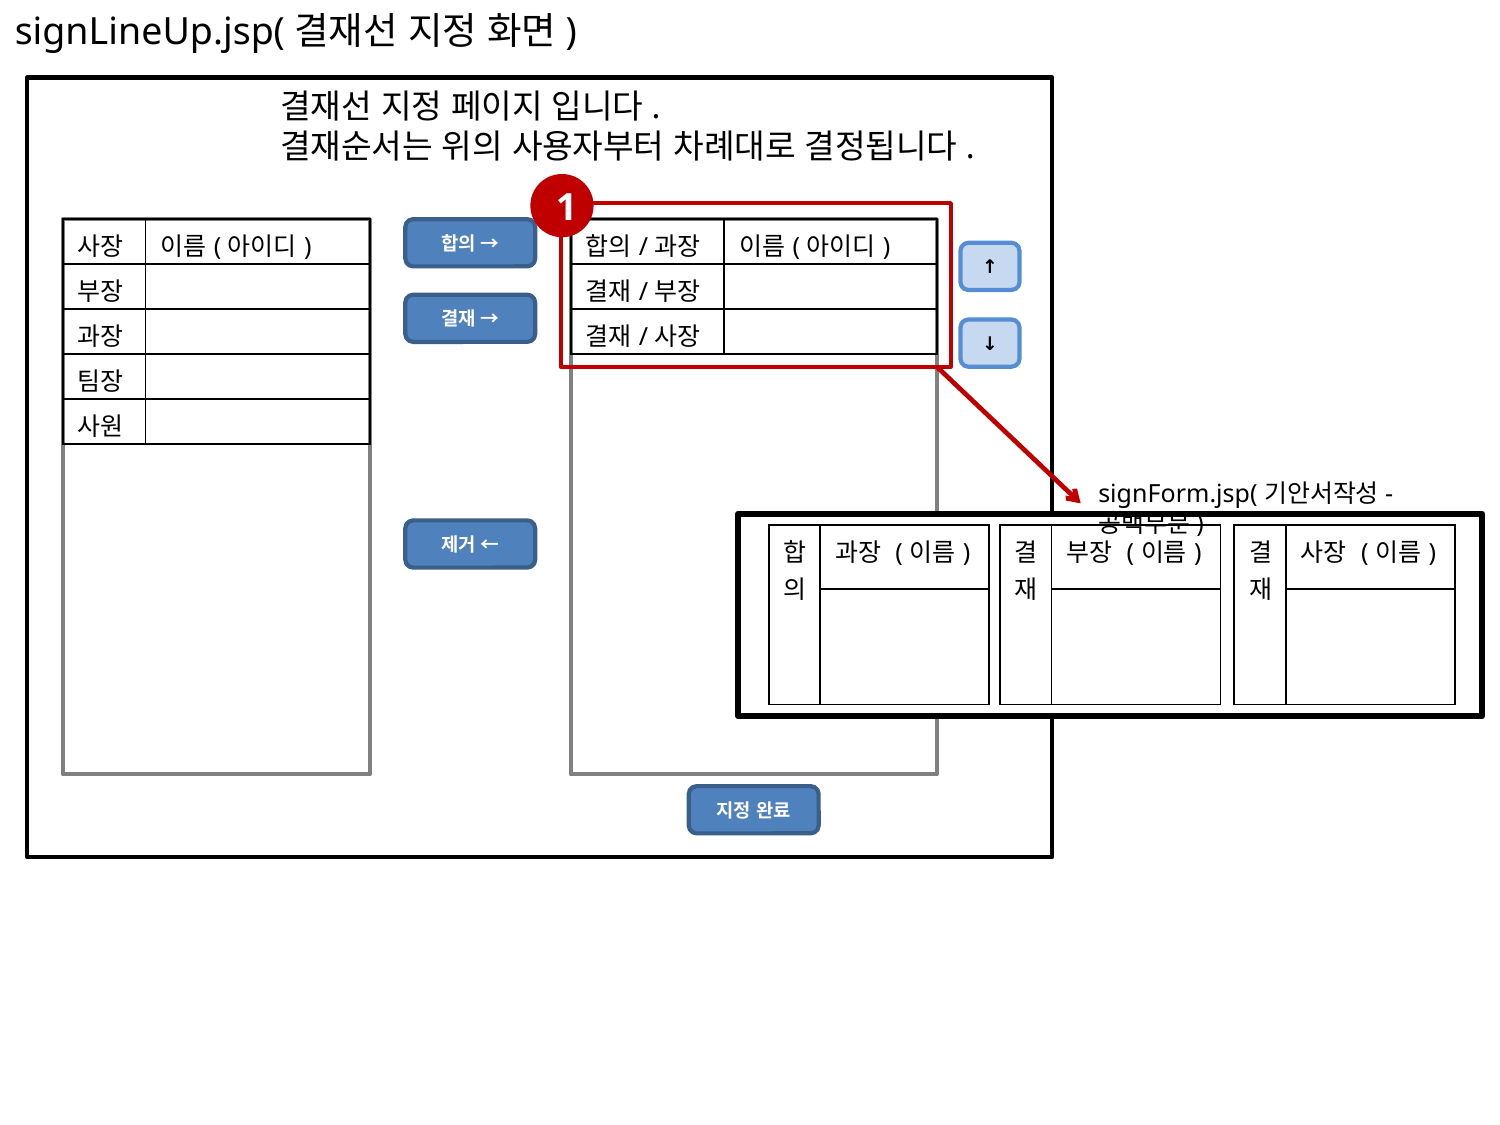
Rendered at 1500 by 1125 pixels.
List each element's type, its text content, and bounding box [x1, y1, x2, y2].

text_box signForm.jsp(기안서작성-공백부분) [1083, 469, 1500, 545]
table_header 이름(아이디) [146, 220, 369, 263]
text_box signLineUp.jsp(결재선 지정 화면) [0, 0, 632, 60]
table_header 부장 (이름) [1052, 526, 1220, 588]
text_box ↓ [958, 317, 1022, 365]
table_cell 사원 [64, 400, 145, 443]
table_cell [1052, 590, 1220, 704]
text_box 결재선 지정 페이지 입니다. 결재순서는 위의 사용자부터 차례대로 결정됩니다. [265, 77, 1053, 172]
table_cell 과장 [64, 310, 145, 353]
text_box [559, 201, 953, 369]
table_cell [146, 355, 369, 398]
table_cell 팀장 [64, 355, 145, 398]
table_cell [1287, 590, 1454, 704]
text_box 결재 → [403, 292, 538, 345]
text_box 제거 ← [403, 518, 538, 570]
table_header 결 재 [1235, 526, 1285, 704]
text_box [25, 75, 1054, 859]
table_cell 부장 [64, 265, 145, 308]
table_cell [821, 590, 988, 704]
table_header 합의 [770, 526, 819, 704]
table_header 과장 (이름) [821, 526, 988, 588]
text_box ↑ [958, 240, 1022, 293]
text_box 지정 완료 [686, 784, 821, 836]
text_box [936, 366, 1081, 504]
text_box [736, 512, 1484, 718]
table_header 결 재 [1001, 526, 1051, 704]
table_header 사장 [64, 220, 145, 263]
text_box 합의 → [403, 217, 538, 269]
text_box 1 [530, 174, 594, 238]
text_box [61, 217, 372, 776]
table_cell [146, 310, 369, 353]
table_header 사장 (이름) [1287, 526, 1454, 588]
text_box [569, 369, 939, 776]
table_cell [146, 265, 369, 308]
table_cell [146, 400, 369, 443]
